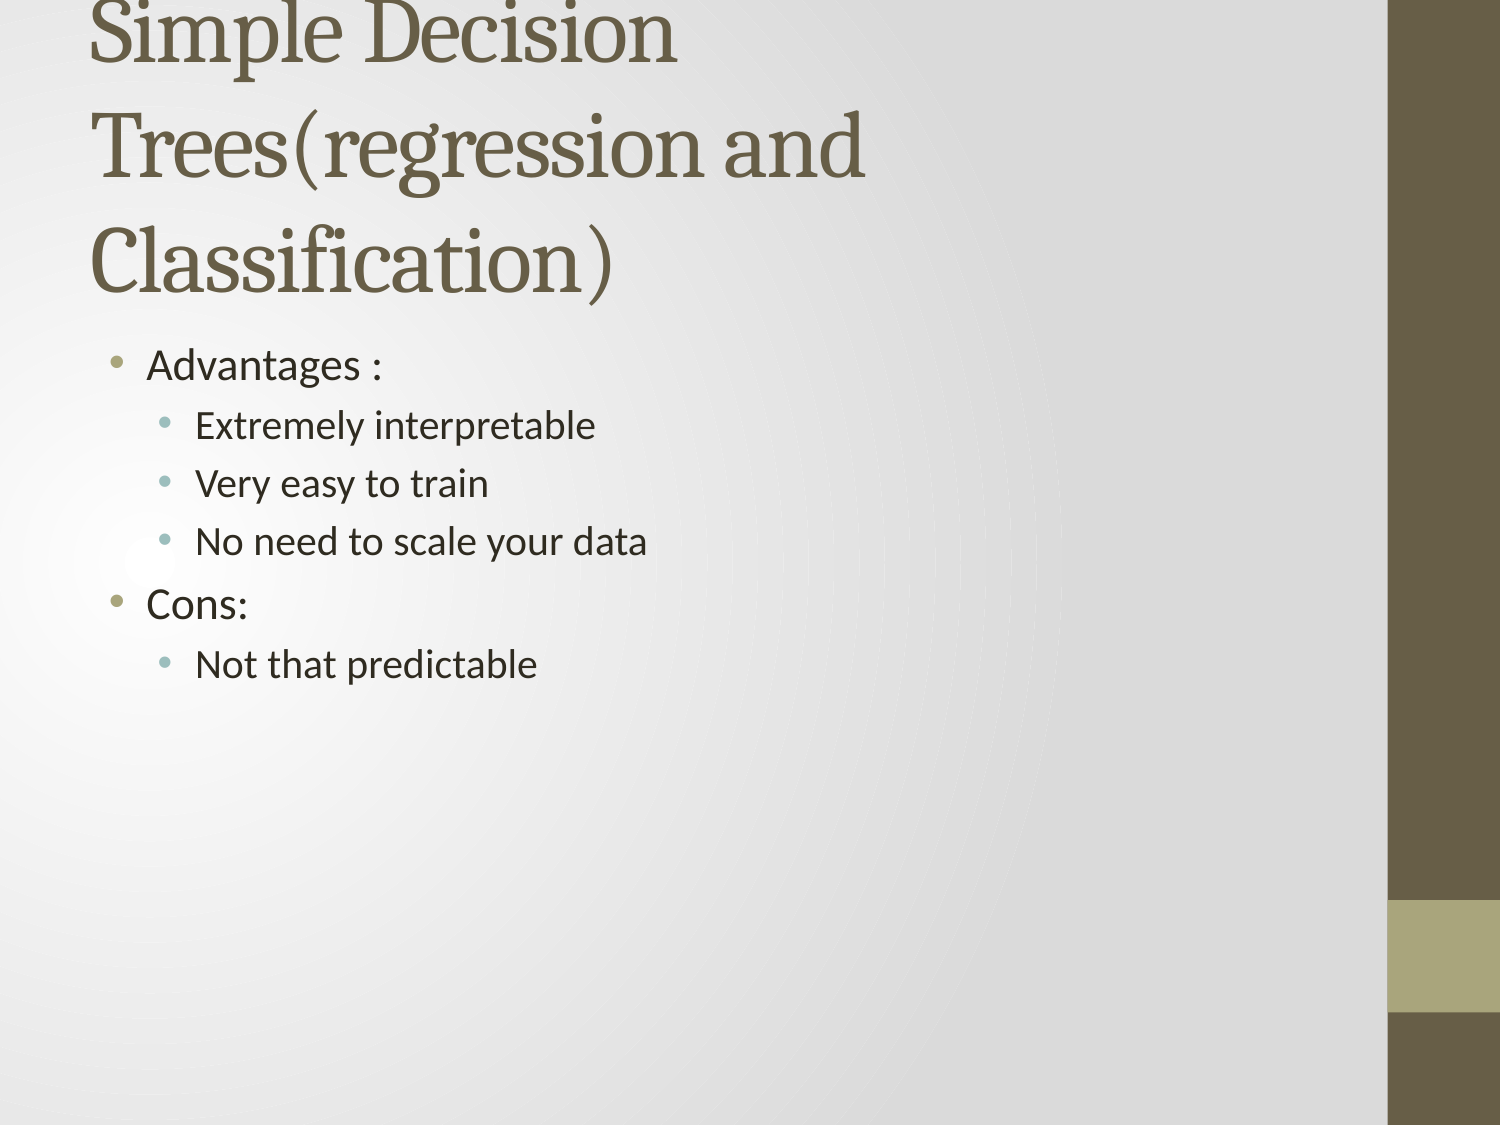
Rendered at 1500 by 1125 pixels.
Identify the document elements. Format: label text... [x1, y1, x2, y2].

list Advantages : Extremely interpretable Very easy to train No need to scale your data Cons: Not that predictable [75, 262, 1325, 1050]
title Simple Decision Trees(regression and Classification) [75, 45, 1325, 233]
